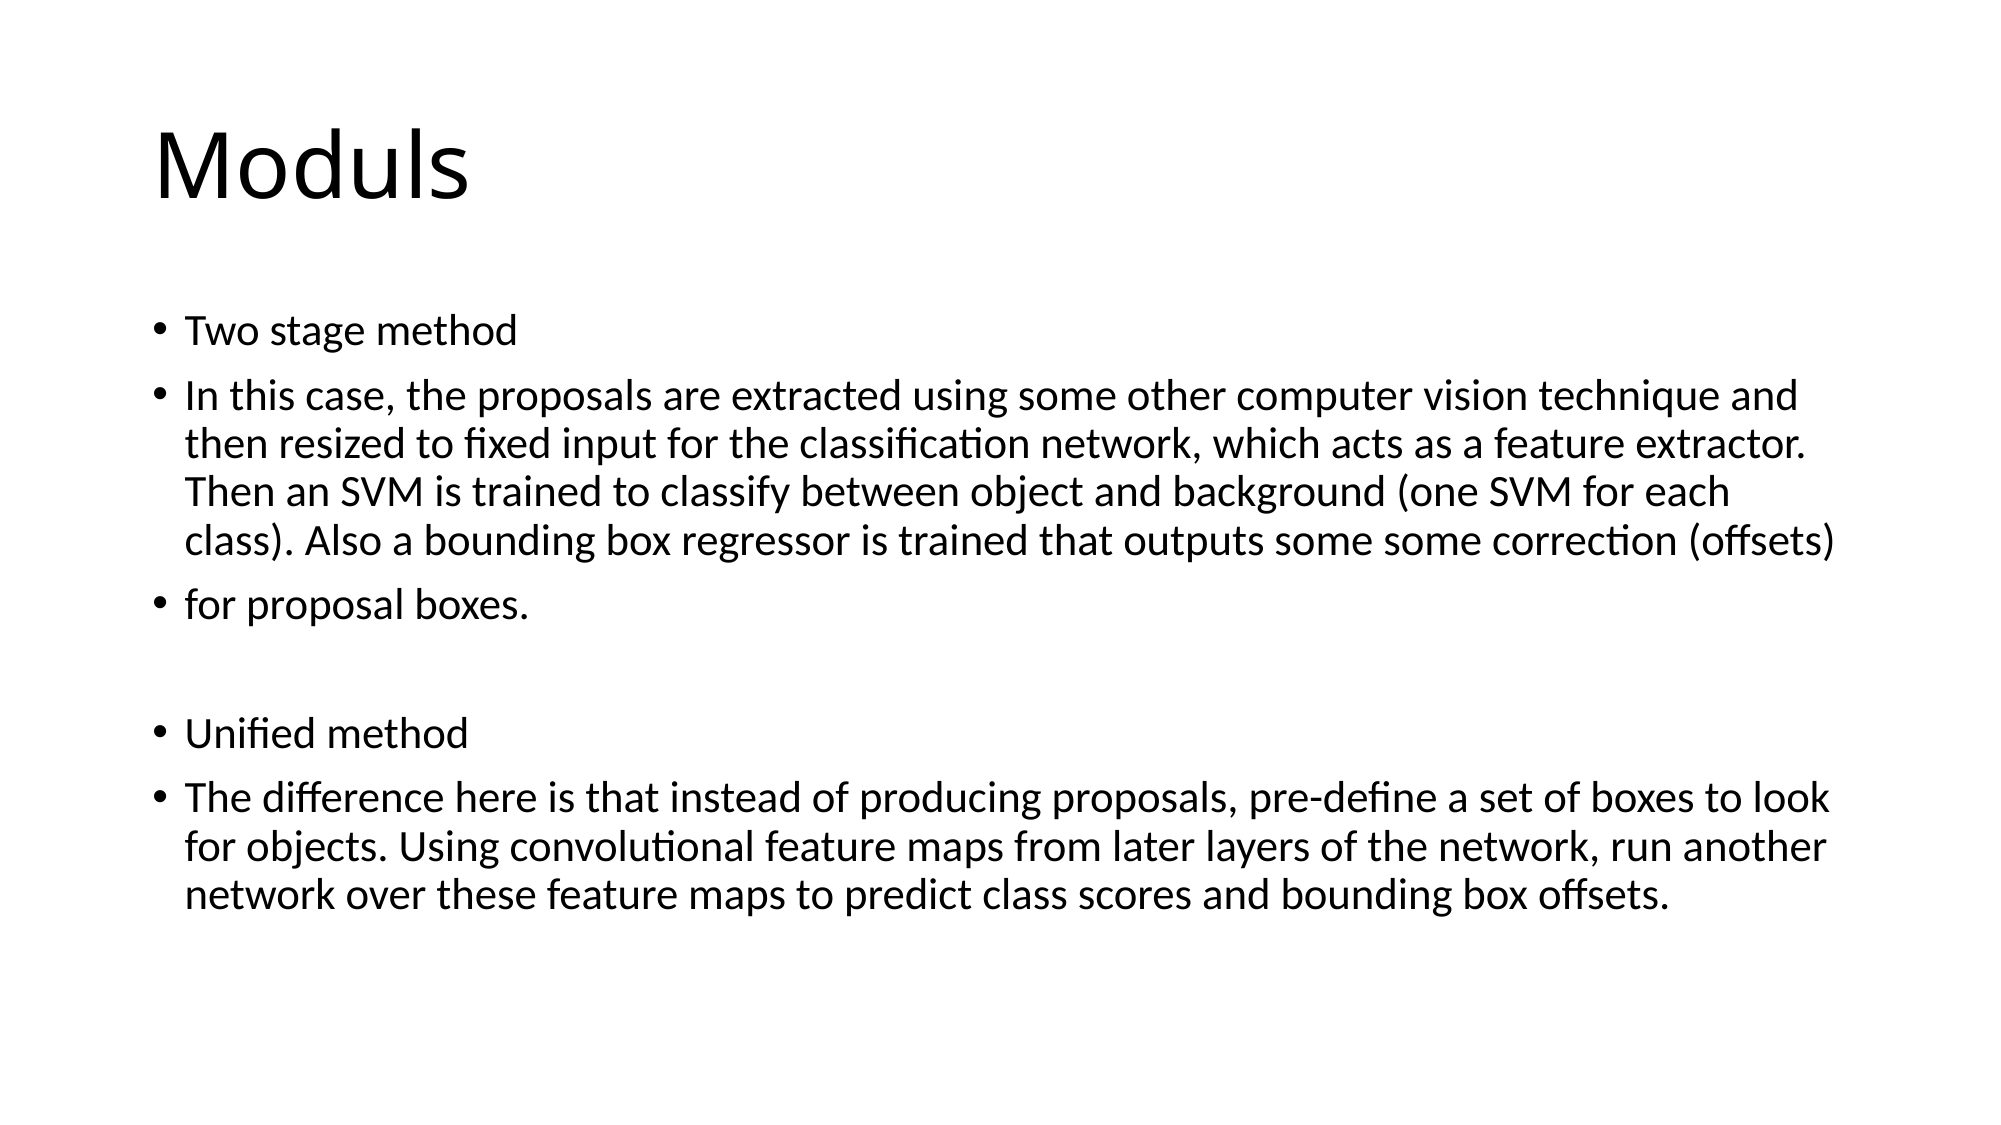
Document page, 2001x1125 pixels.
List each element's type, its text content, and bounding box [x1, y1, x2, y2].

list Two stage method In this case, the proposals are extracted using some other computer vision technique and then resized to fixed input for the classification network, which acts as a feature extractor. Then an SVM is trained to classify between object and background (one SVM for each class). Also a bounding box regressor is trained that outputs some some correction (offsets) for proposal boxes. Unified method The difference here is that instead of producing proposals, pre-define a set of boxes to look for objects. Using convolutional feature maps from later layers of the network, run another network over these feature maps to predict class scores and bounding box offsets. [137, 299, 1863, 1014]
title Moduls [137, 59, 1863, 278]
